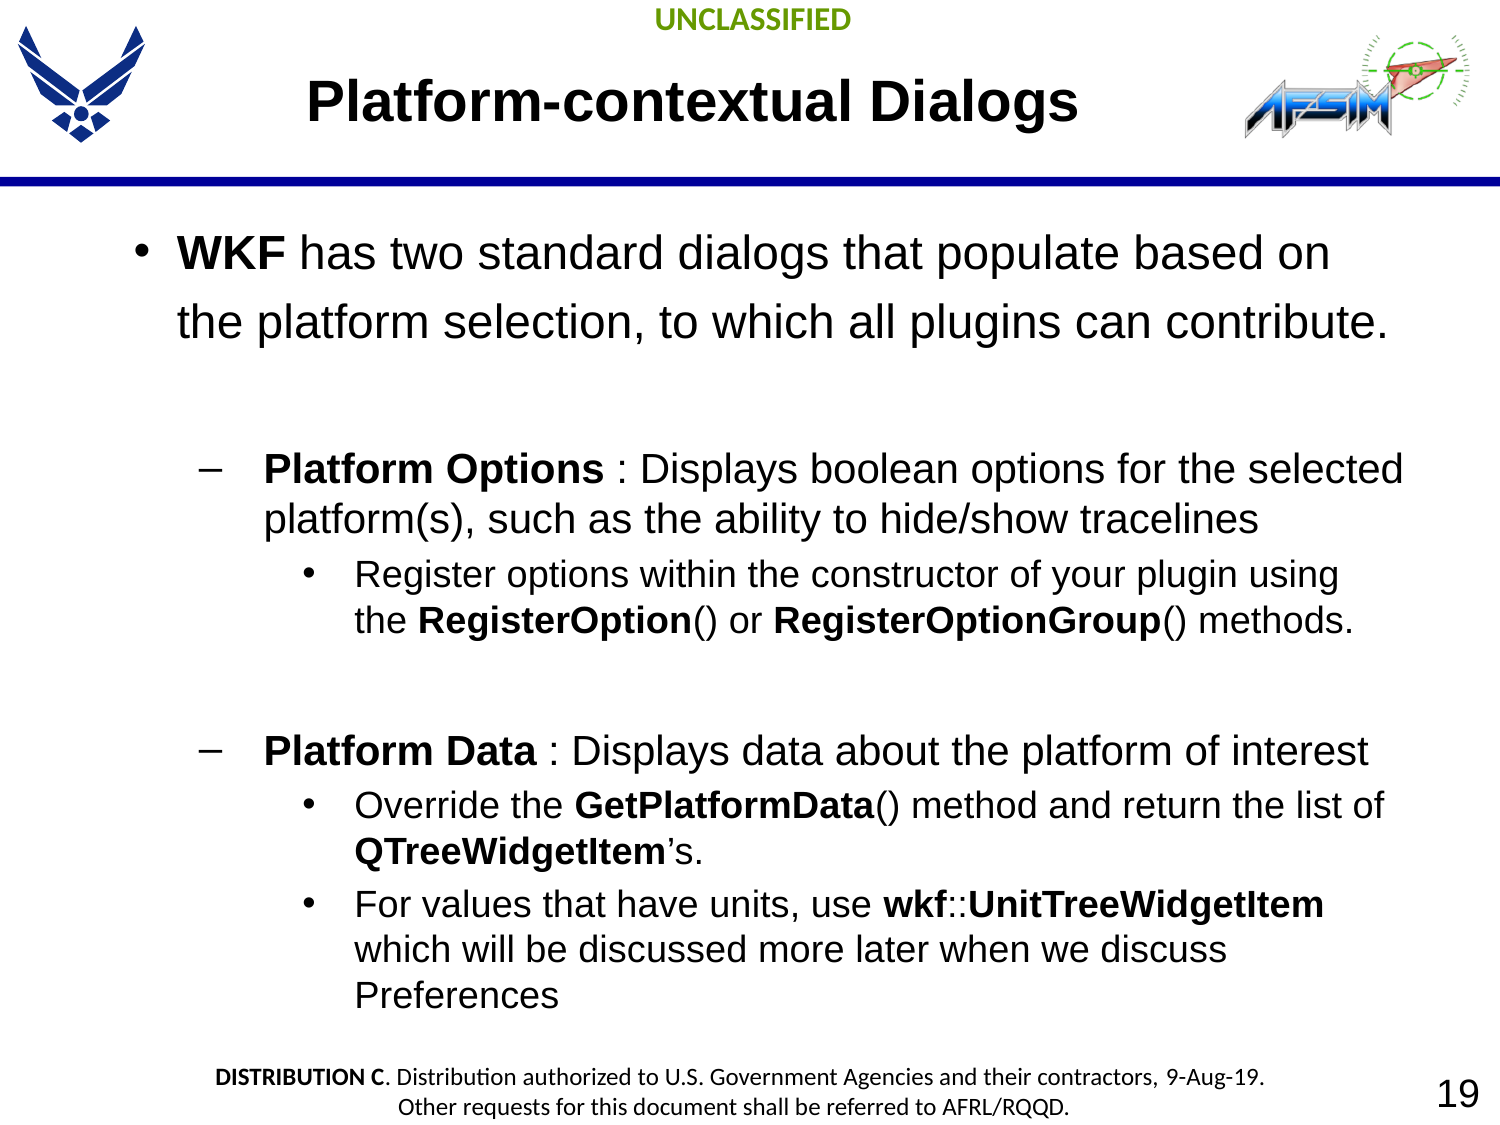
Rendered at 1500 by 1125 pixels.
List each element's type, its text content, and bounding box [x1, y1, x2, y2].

list WKF has two standard dialogs that populate based on the platform selection, to which all plugins can contribute. Platform Options : Displays boolean options for the selected platform(s), such as the ability to hide/show tracelines Register options within the constructor of your plugin using the RegisterOption() or RegisterOptionGroup() methods. Platform Data : Displays data about the platform of interest Override the GetPlatformData() method and return the list of QTreeWidgetItem’s. For values that have units, use wkf::UnitTreeWidgetItem which will be discussed more later when we discuss Preferences [75, 200, 1425, 1038]
picture [1238, 22, 1483, 147]
title Platform-contextual Dialogs [150, 4, 1238, 193]
